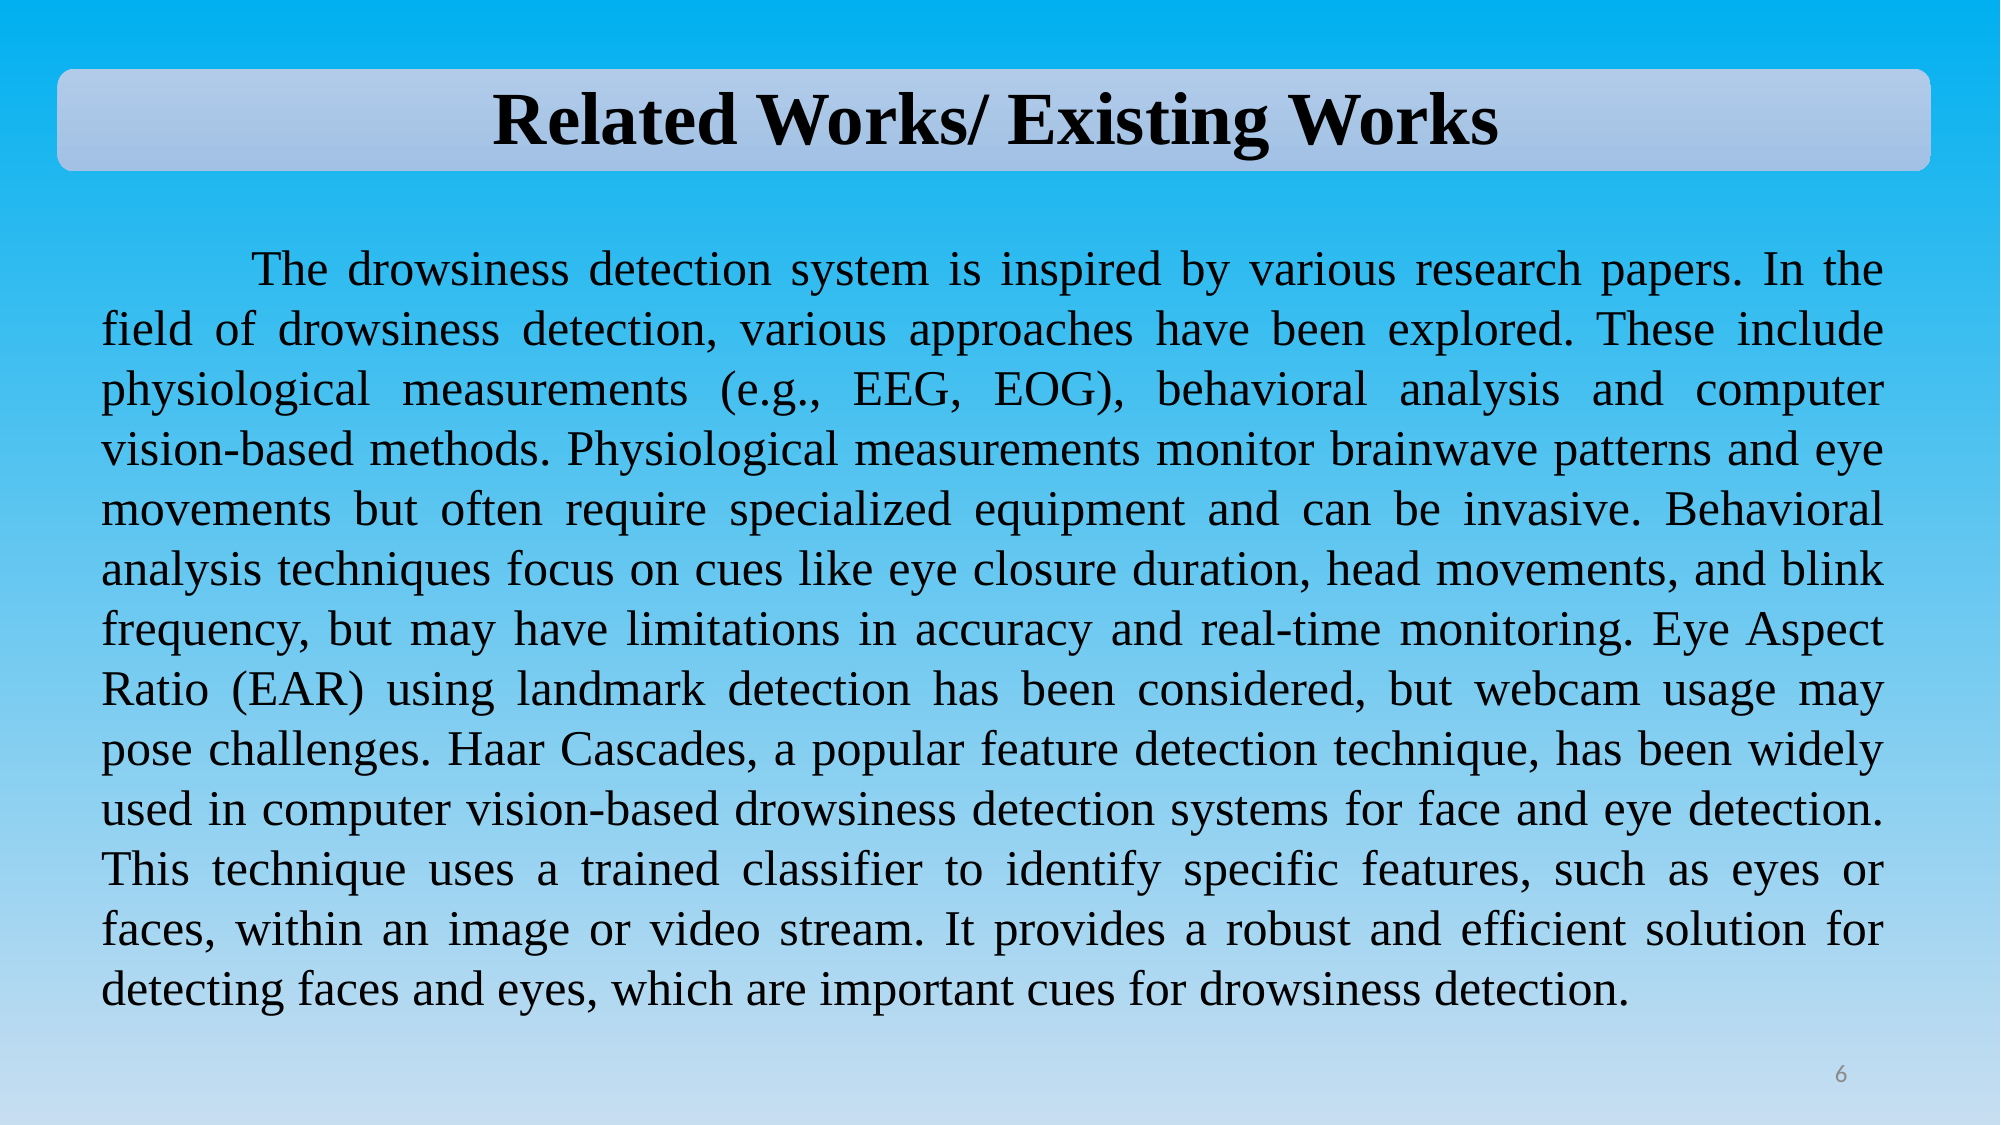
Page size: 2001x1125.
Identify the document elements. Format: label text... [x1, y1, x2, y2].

slide_number 6 [1412, 1042, 1863, 1103]
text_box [55, 68, 1931, 172]
list The drowsiness detection system is inspired by various research papers. In the field of drowsiness detection, various approaches have been explored. These include physiological measurements (e.g., EEG, EOG), behavioral analysis and computer vision-based methods. Physiological measurements monitor brainwave patterns and eye movements but often require specialized equipment and can be invasive. Behavioral analysis techniques focus on cues like eye closure duration, head movements, and blink frequency, but may have limitations in accuracy and real-time monitoring. Eye Aspect Ratio (EAR) using landmark detection has been considered, but webcam usage may pose challenges. Haar Cascades, a popular feature detection technique, has been widely used in computer vision-based drowsiness detection systems for face and eye detection. This technique uses a trained classifier to identify specific features, such as eyes or faces, within an image or video stream. It provides a robust and efficient solution for detecting faces and eyes, which are important cues for drowsiness detection. [85, 246, 1901, 1004]
